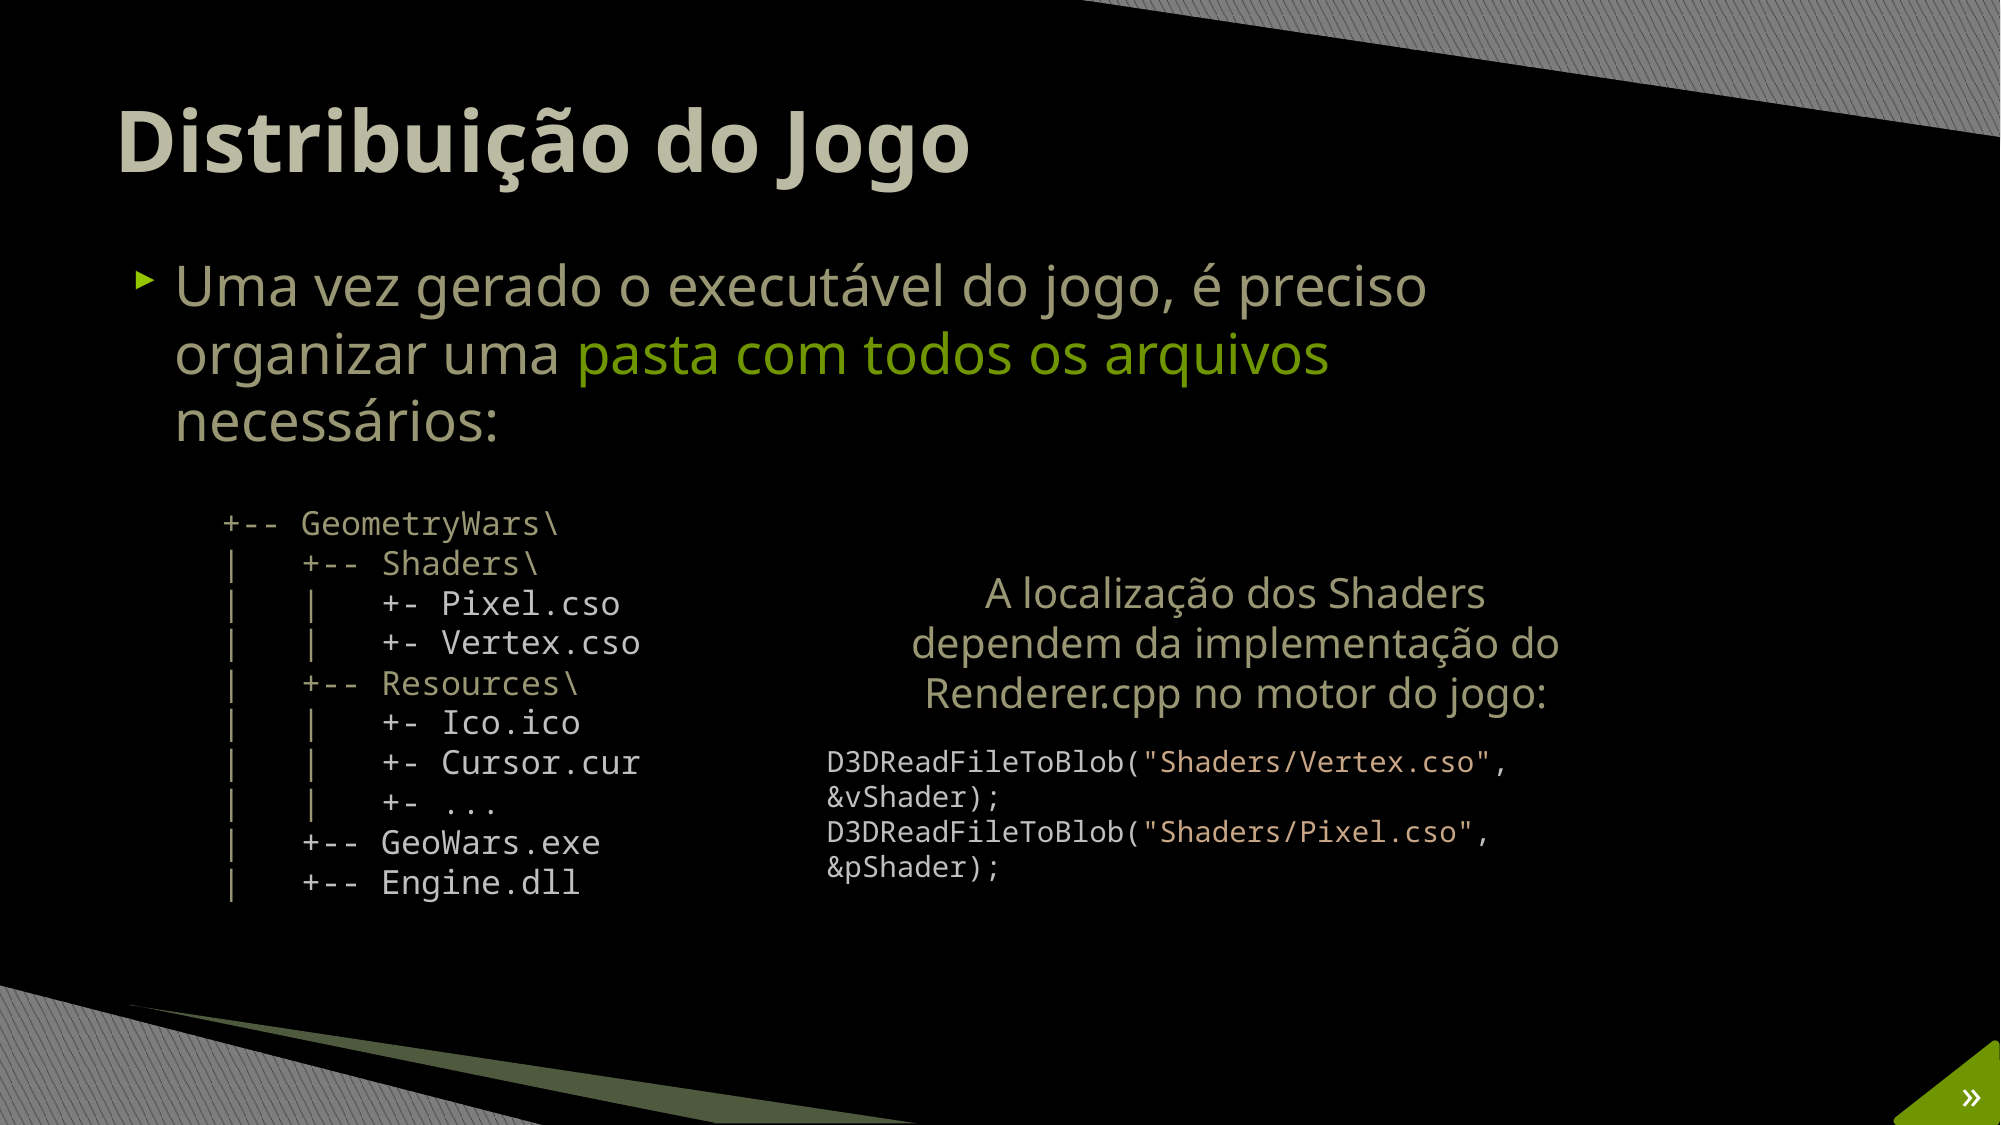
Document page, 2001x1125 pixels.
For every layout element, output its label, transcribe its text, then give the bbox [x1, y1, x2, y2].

title Distribuição do Jogo [99, 45, 1900, 233]
picture [0, 985, 543, 1125]
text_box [1897, 1044, 2000, 1125]
text_box A localização dos Shaders dependem da implementação do Renderer.cpp no motor do jogo: [870, 559, 1603, 724]
picture [1082, 0, 2000, 138]
text_box +-- GeometryWars\ | +-- Shaders\ | | +- Pixel.cso | | +- Vertex.cso | +-- Resources\ | | +- Ico.ico | | +- Cursor.cur | | +- ... | +-- GeoWars.exe | +-- Engine.dll [206, 494, 774, 909]
text_box D3DReadFileToBlob("Shaders/Vertex.cso", &vShader); D3DReadFileToBlob("Shaders/Pixel.cso", &pShader); [812, 736, 1661, 891]
list Uma vez gerado o executável do jogo, é preciso organizar uma pasta com todos os arquivos necessários: [99, 243, 1900, 1047]
